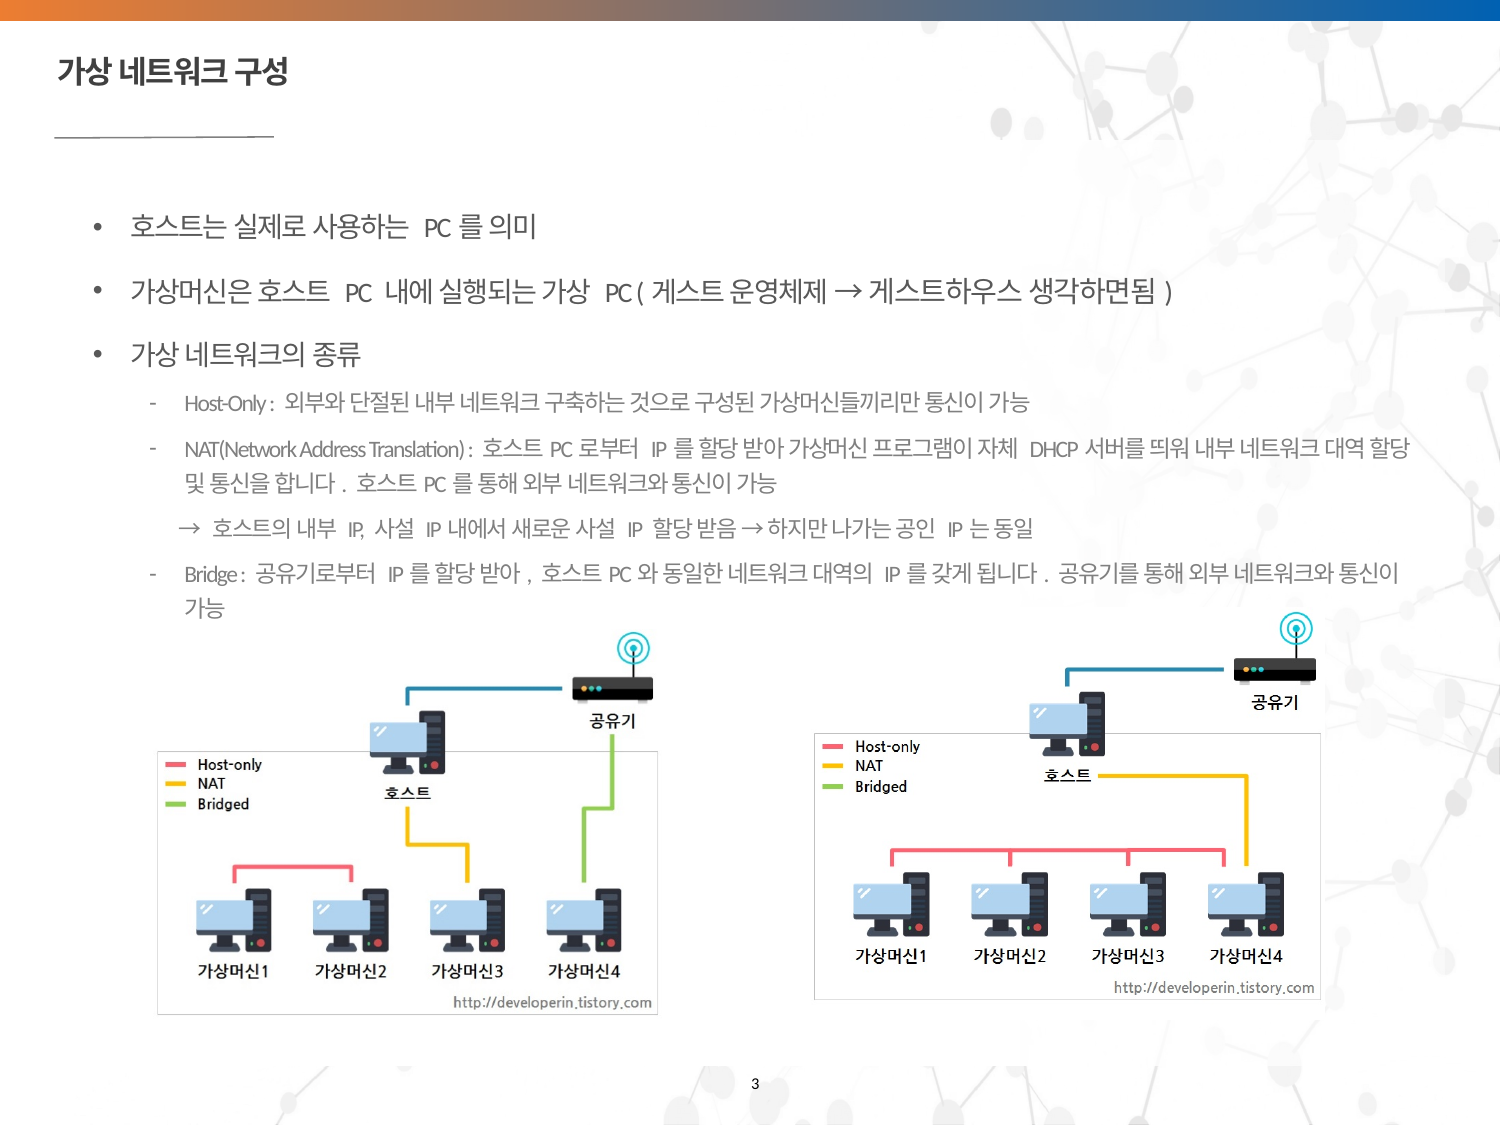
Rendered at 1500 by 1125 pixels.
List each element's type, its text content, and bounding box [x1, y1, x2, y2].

title 가상 네트워크 구성 [42, 49, 872, 117]
slide_number 3 [586, 1065, 925, 1125]
picture [805, 607, 1325, 1020]
picture [153, 629, 664, 1029]
list 호스트는 실제로 사용하는 PC를 의미 가상머신은 호스트 PC 내에 실행되는 가상 PC (게스트 운영체제 → 게스트하우스 생각하면됨) 가상 네트워크의 종류 Host-Only : 외부와 단절된 내부 네트워크 구축하는 것으로 구성된 가상머신들끼리만 통신이 가능 NAT(Network Address Translation) : 호스트PC로부터 IP를 할당 받아 가상머신 프로그램이 자체 DHCP서버를 띄워 내부 네트워크 대역 할당 및 통신을 합니다. 호스트PC를 통해 외부 네트워크와 통신이 가능 → 호스트의 내부 IP, 사설 IP내에서 새로운 사설 IP 할당 받음 → 하지만 나가는 공인 IP는 동일 Bridge : 공유기로부터 IP를 할당 받아, 호스트PC와 동일한 네트워크 대역의 IP를 갖게 됩니다. 공유기를 통해 외부 네트워크와 통신이 가능 [78, 193, 1433, 1035]
